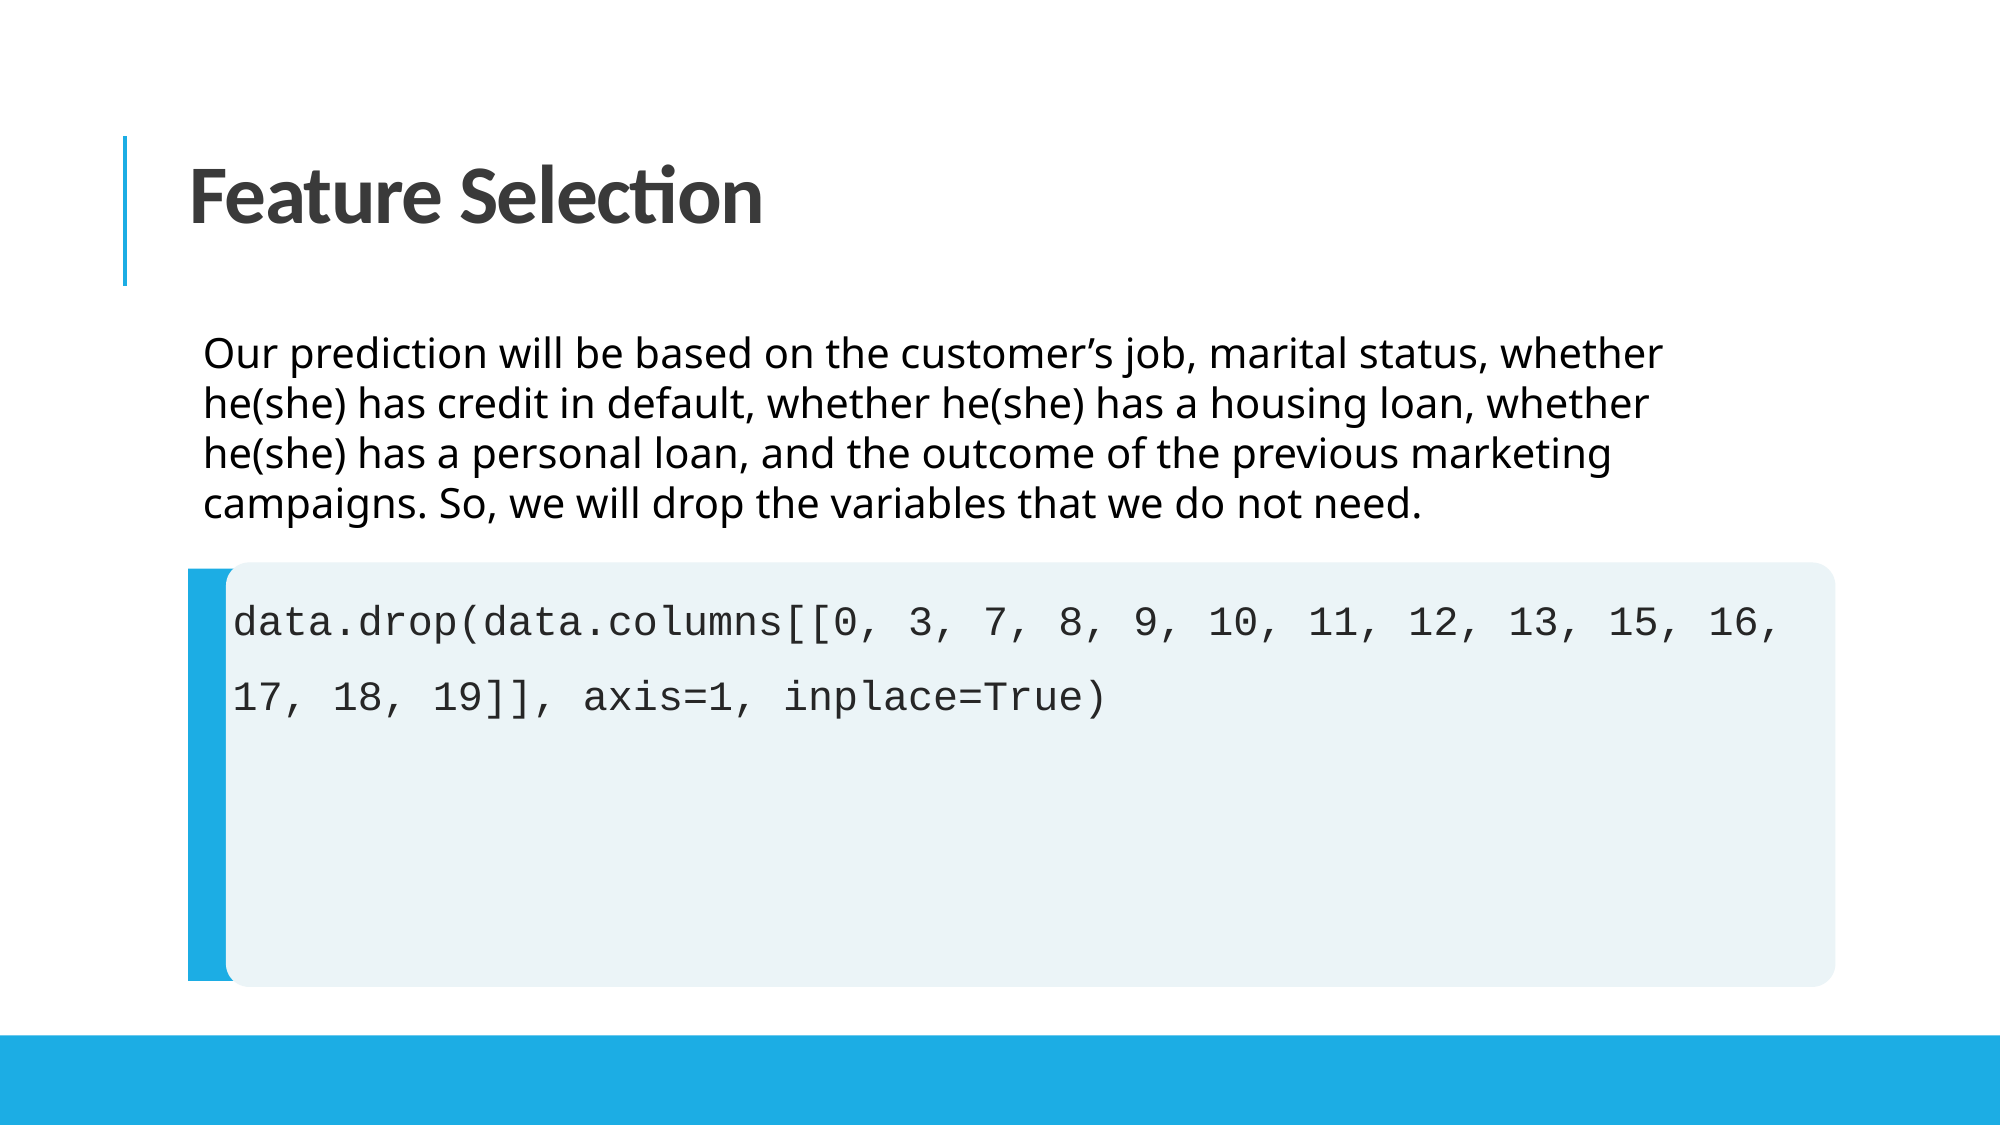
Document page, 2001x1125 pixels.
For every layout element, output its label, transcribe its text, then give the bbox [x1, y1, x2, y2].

text_box Feature Selection [188, 138, 1370, 240]
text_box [187, 562, 1836, 988]
text_box Our prediction will be based on the customer’s job, marital status, whether he(she) has credit in default, whether he(she) has a housing loan, whether he(she) has a personal loan, and the outcome of the previous marketing campaigns. So, we will drop the variables that we do not need. [188, 319, 1763, 535]
